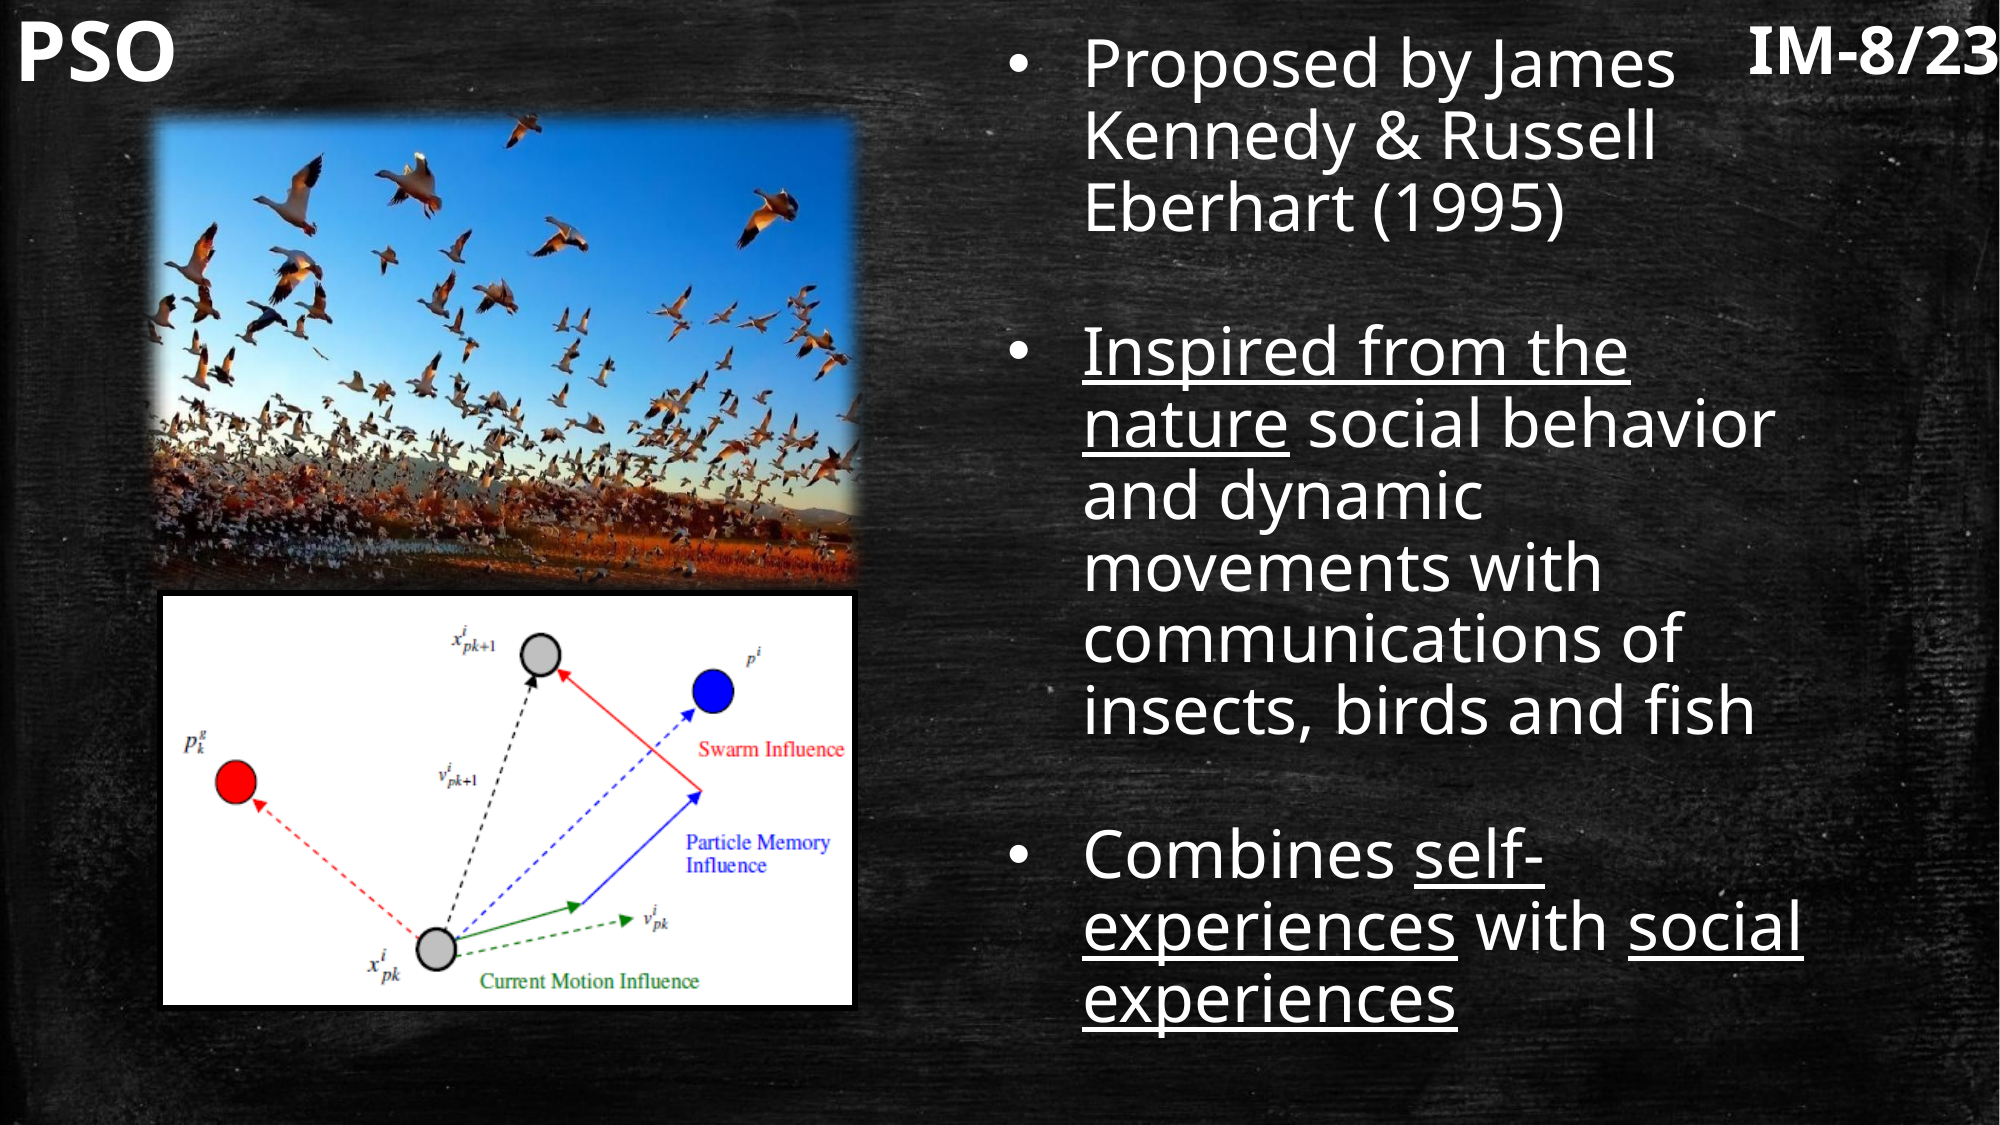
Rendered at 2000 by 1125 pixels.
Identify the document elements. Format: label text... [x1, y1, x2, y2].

text_box IM-8/23 [1733, 0, 2000, 96]
text_box Proposed by James Kennedy & Russell Eberhart (1995) Inspired from the nature social behavior and dynamic movements with communications of insects, birds and fish Combines self-experiences with social experiences [992, 22, 1832, 1125]
text_box PSO [0, 2, 327, 108]
picture [137, 101, 870, 1005]
